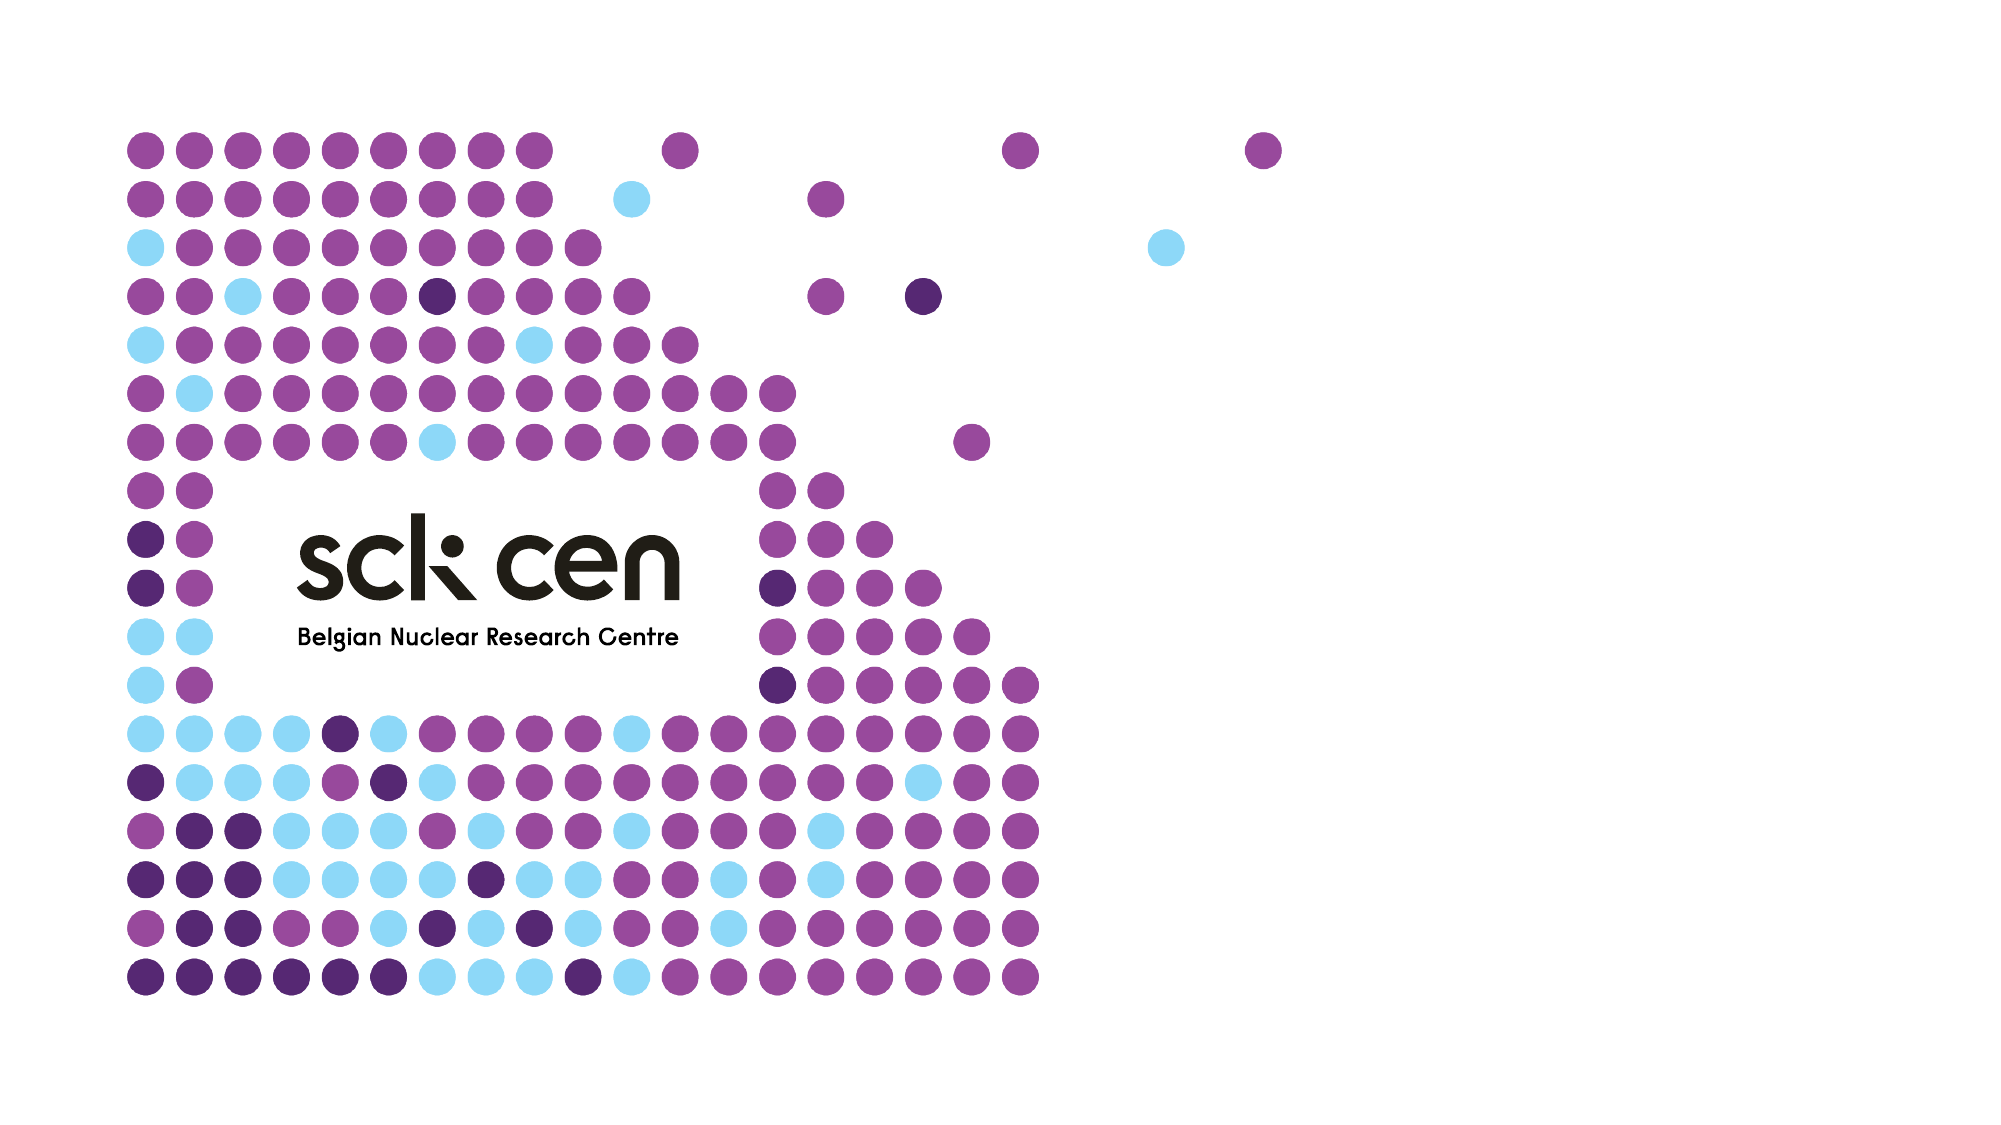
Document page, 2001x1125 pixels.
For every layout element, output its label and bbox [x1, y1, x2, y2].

picture [121, 126, 1526, 1002]
